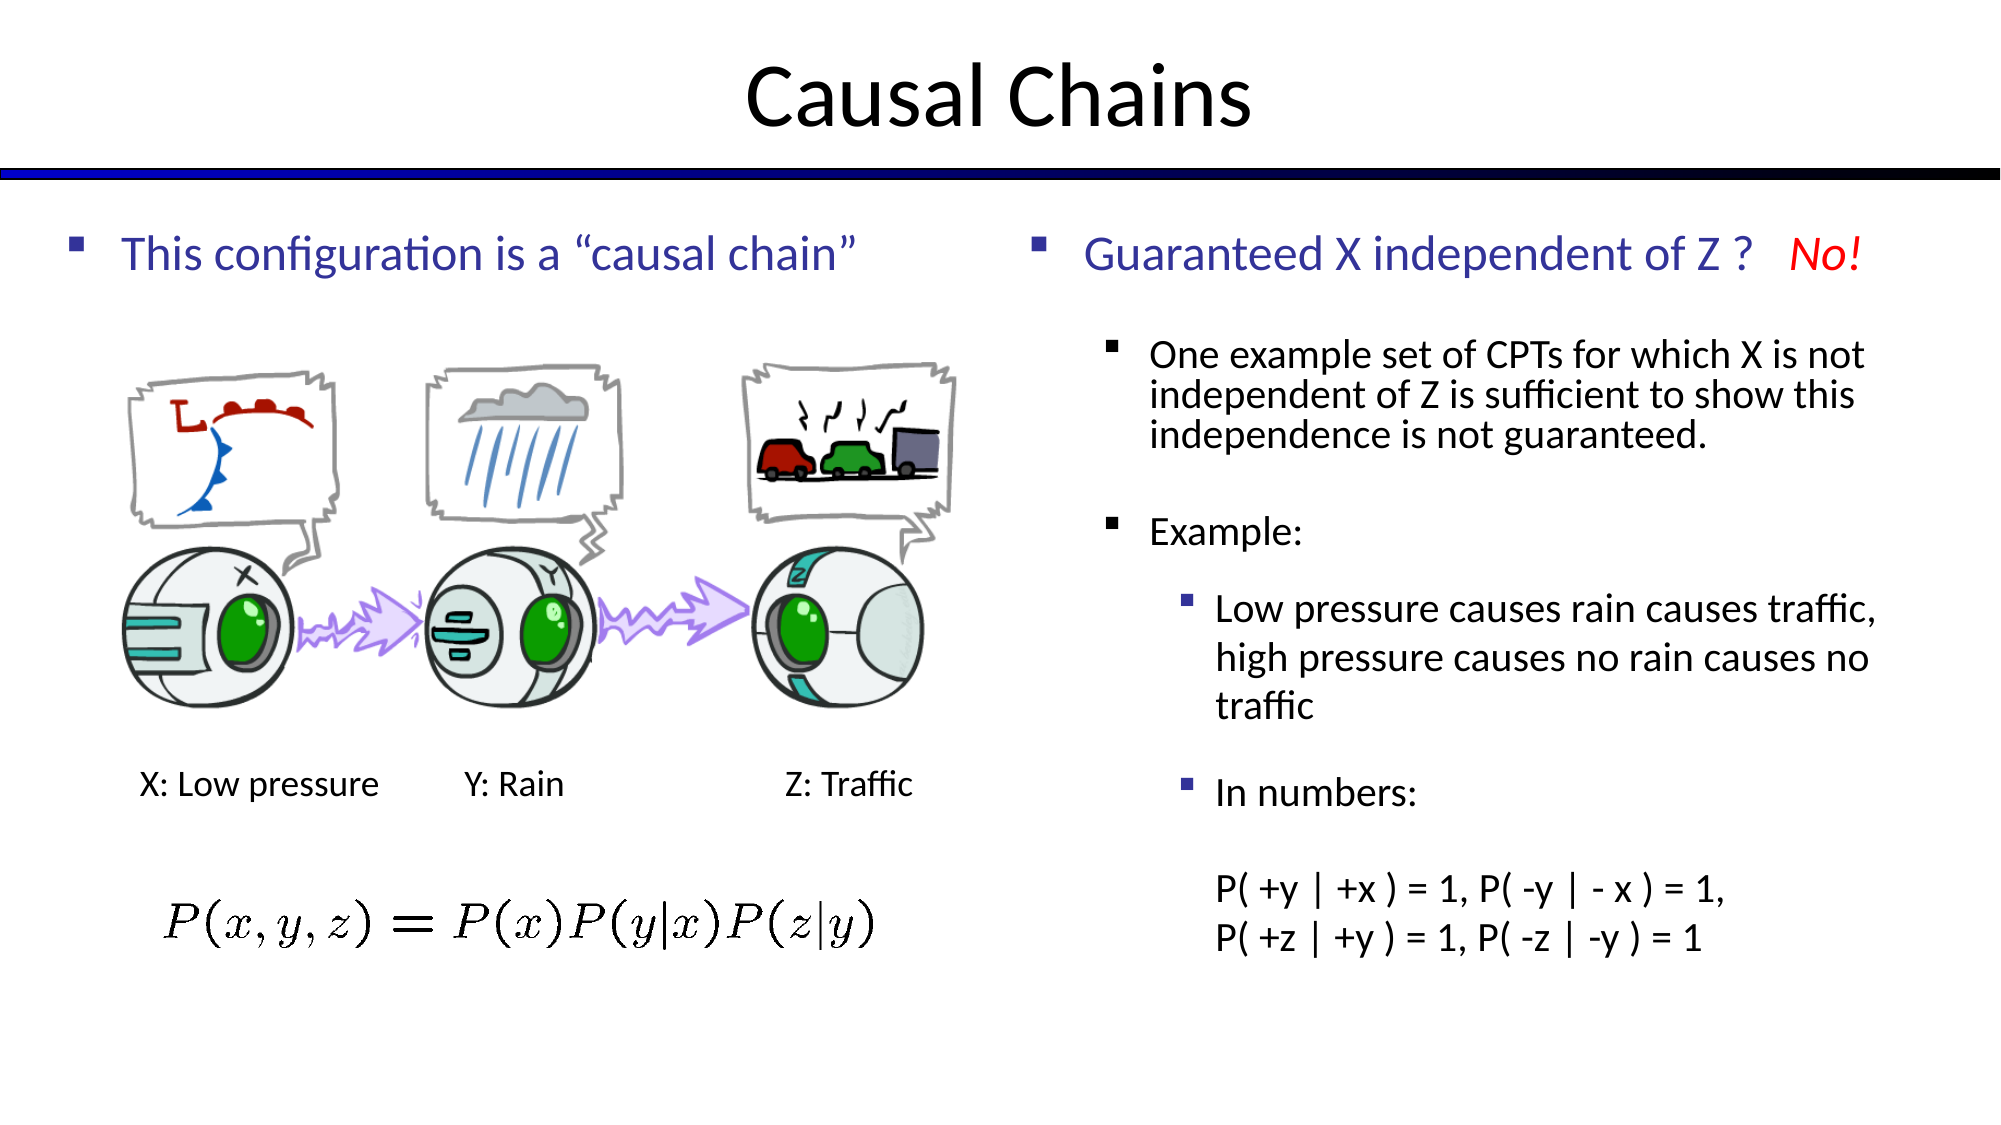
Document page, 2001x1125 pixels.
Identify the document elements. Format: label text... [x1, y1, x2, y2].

text_box X: Low pressure Y: Rain Z: Traffic [124, 751, 1012, 812]
list This configuration is a “causal chain” [49, 224, 988, 1063]
title Causal Chains [0, 0, 2000, 184]
picture [163, 899, 876, 952]
picture [74, 337, 988, 738]
text_box Guaranteed X independent of Z ? No! One example set of CPTs for which X is not independent of Z is sufficient to show this independence is not guaranteed. Example: Low pressure causes rain causes traffic, high pressure causes no rain causes no traffic In numbers: P( +y | +x ) = 1, P( -y | - x ) = 1, P( +z | +y ) = 1, P( -z | -y ) = 1 [1012, 224, 1988, 1063]
